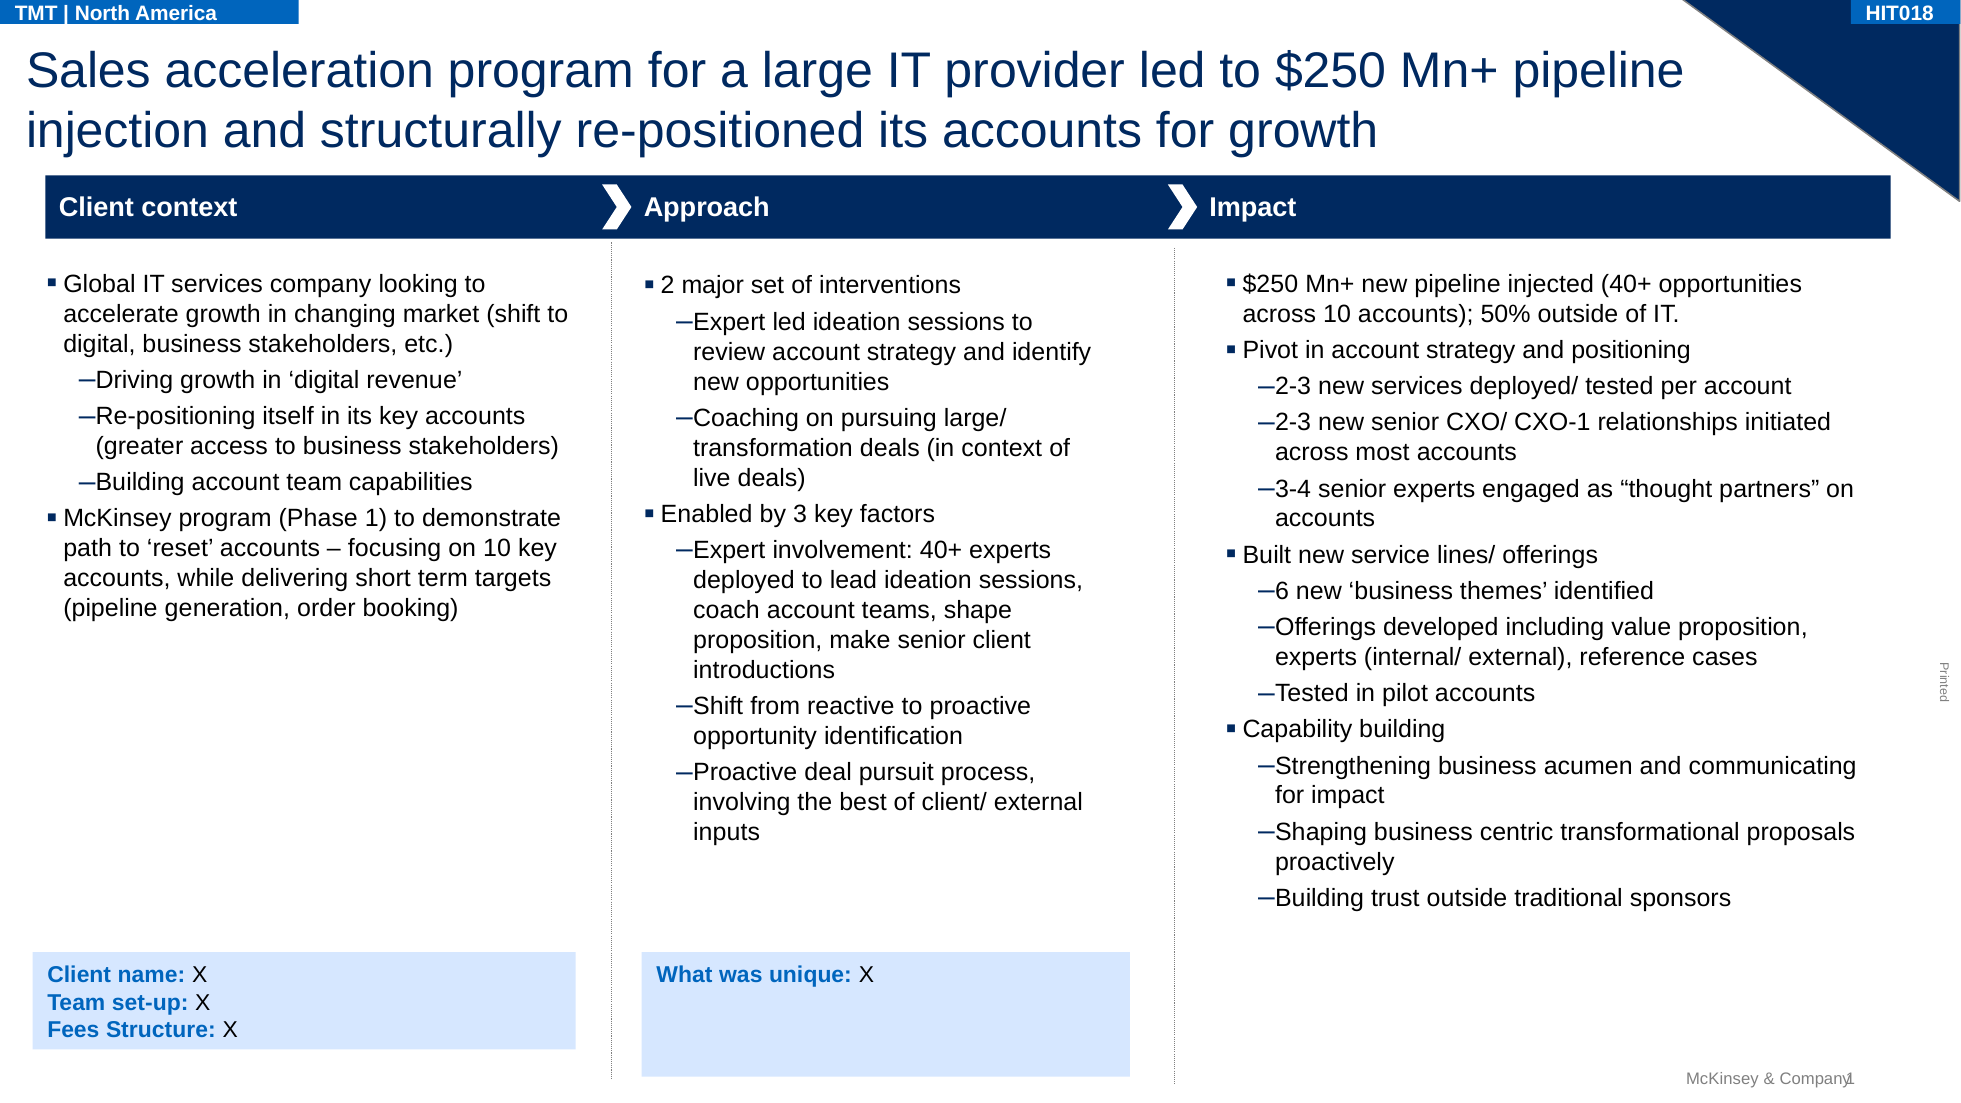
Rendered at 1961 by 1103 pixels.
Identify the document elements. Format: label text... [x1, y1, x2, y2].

text_box Client context [58, 189, 496, 225]
text_box Client name: X Team set-up: X Fees Structure: X [32, 952, 576, 1050]
text_box 2 major set of interventions Expert led ideation sessions to review account strategy and identify new opportunities Coaching on pursuing large/ transformation deals (in context of live deals) Enabled by 3 key factors Expert involvement: 40+ experts deployed to lead ideation sessions, coach account teams, shape proposition, make senior client introductions Shift from reactive to proactive opportunity identification Proactive deal pursuit process, involving the best of client/ external inputs [643, 269, 1102, 846]
text_box [1166, 182, 1199, 232]
text_box Impact [1209, 189, 1686, 225]
text_box HIT018 [1850, 0, 1961, 24]
text_box Global IT services company looking to accelerate growth in changing market (shift to digital, business stakeholders, etc.) Driving growth in ‘digital revenue’ Re-positioning itself in its key accounts (greater access to business stakeholders) Building account team capabilities McKinsey program (Phase 1) to demonstrate path to ‘reset’ accounts – focusing on 10 key accounts, while delivering short term targets (pipeline generation, order booking) [46, 267, 576, 622]
text_box $250 Mn+ new pipeline injected (40+ opportunities across 10 accounts); 50% outside of IT. Pivot in account strategy and positioning 2-3 new services deployed/ tested per account 2-3 new senior CXO/ CXO-1 relationships initiated across most accounts 3-4 senior experts engaged as “thought partners” on accounts Built new service lines/ offerings 6 new ‘business themes’ identified Offerings developed including value proposition, experts (internal/ external), reference cases Tested in pilot accounts Capability building Strengthening business acumen and communicating for impact Shaping business centric transformational proposals proactively Building trust outside traditional sponsors [1225, 267, 1861, 912]
text_box [43, 173, 1893, 241]
text_box Approach [643, 189, 1168, 225]
text_box [600, 182, 634, 232]
title Sales acceleration program for a large IT provider led to $250 Mn+ pipeline injection and structurally re-positioned its accounts for growth [26, 37, 1707, 222]
text_box TMT | North America [0, 0, 299, 24]
text_box What was unique: X [641, 952, 1130, 1077]
